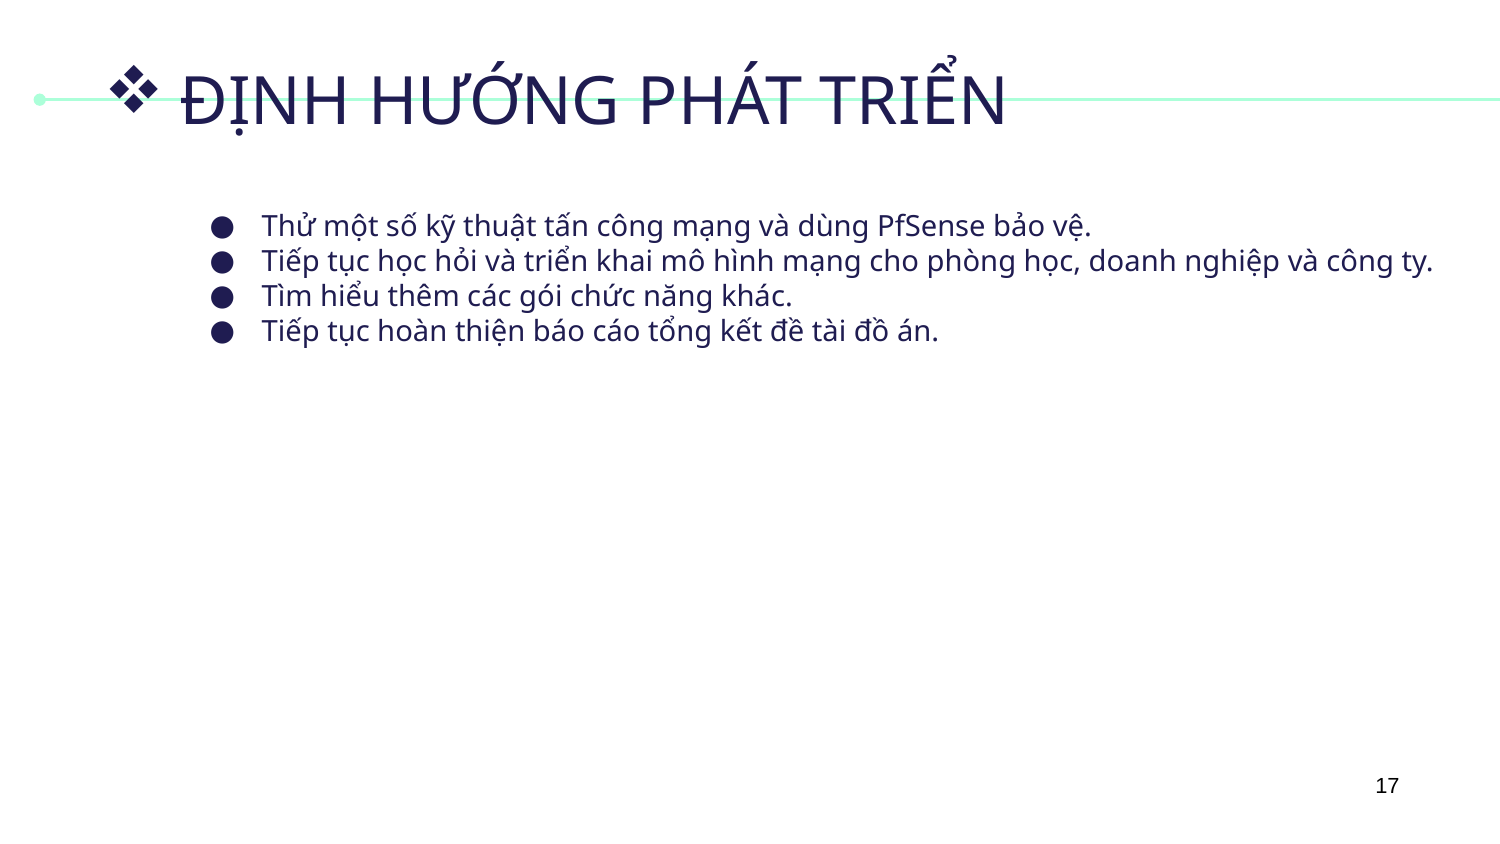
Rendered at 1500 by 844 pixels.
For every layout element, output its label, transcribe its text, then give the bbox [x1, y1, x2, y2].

list Thử một số kỹ thuật tấn công mạng và dùng PfSense bảo vệ. Tiếp tục học hỏi và triển khai mô hình mạng cho phòng học, doanh nghiệp và công ty. Tìm hiểu thêm các gói chức năng khác. Tiếp tục hoàn thiện báo cáo tổng kết đề tài đồ án. [171, 192, 1469, 482]
title ĐỊNH HƯỚNG PHÁT TRIỂN [89, 42, 1088, 132]
text_box 17 [1360, 764, 1425, 806]
